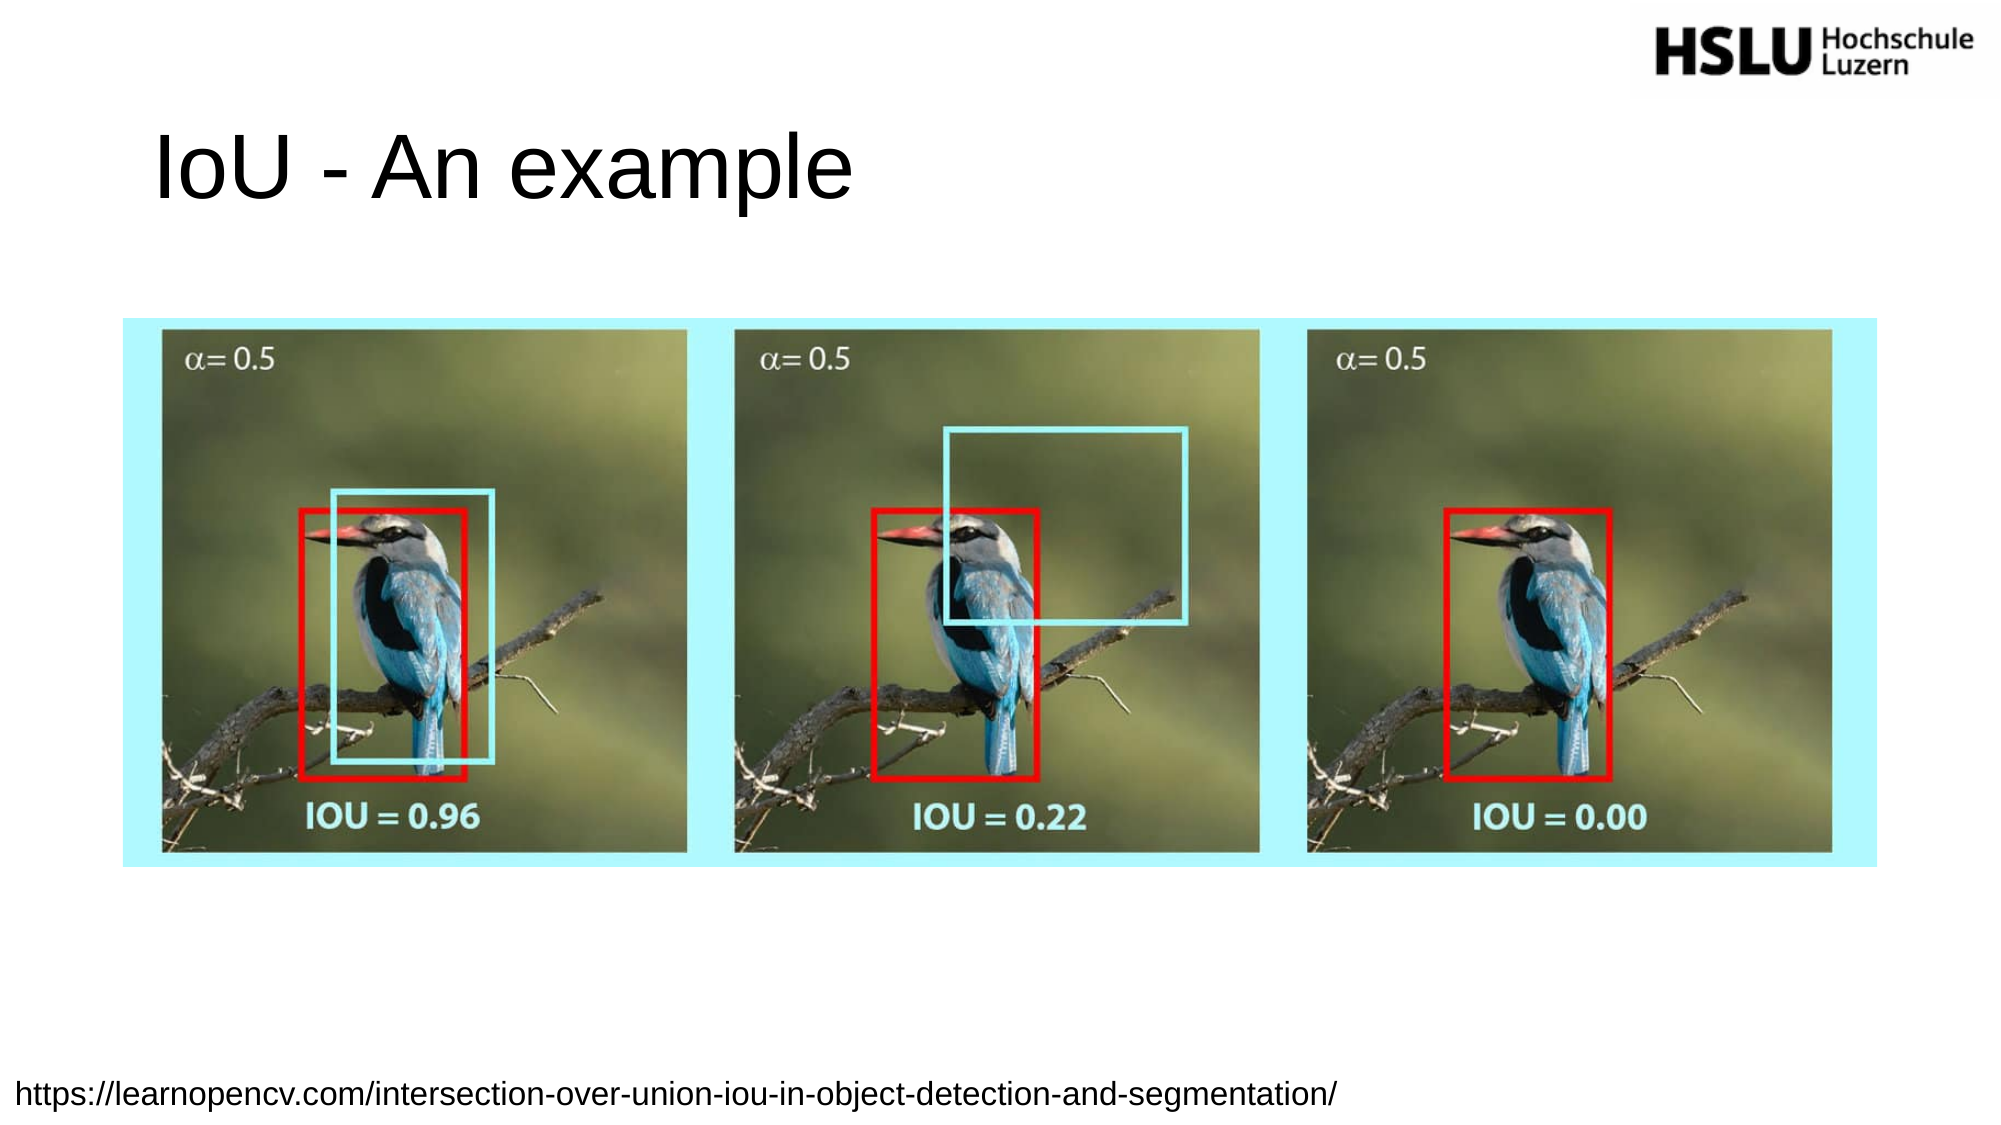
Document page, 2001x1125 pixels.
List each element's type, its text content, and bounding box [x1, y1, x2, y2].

picture [122, 318, 1878, 867]
picture [1630, 3, 2000, 99]
title IoU - An example [137, 59, 1863, 278]
text_box https://learnopencv.com/intersection-over-union-iou-in-object-detection-and-segmentation/ [0, 1065, 1755, 1120]
